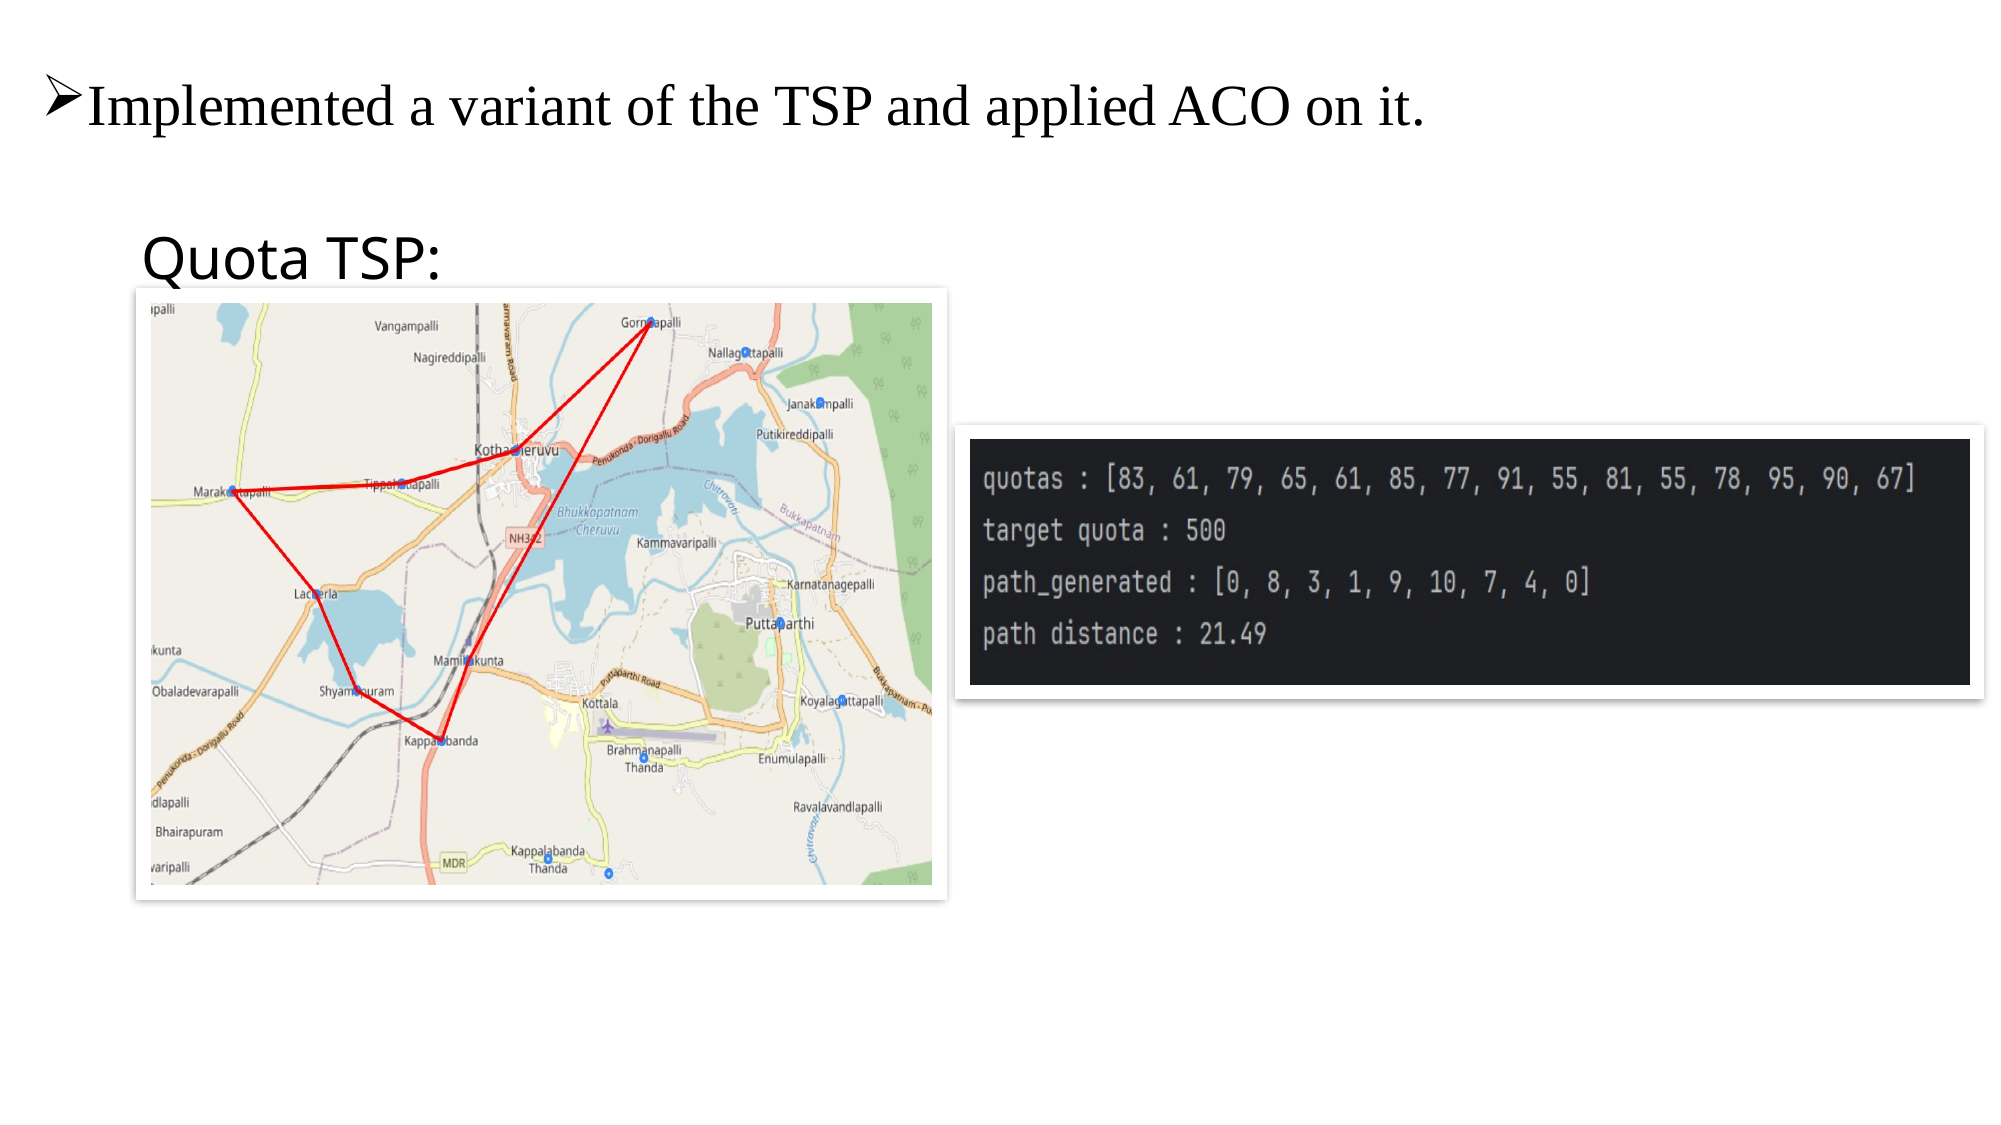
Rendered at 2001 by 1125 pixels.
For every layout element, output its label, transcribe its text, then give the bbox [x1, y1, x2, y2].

picture [150, 302, 933, 886]
picture [969, 439, 1970, 685]
text_box Quota TSP: [126, 214, 1131, 299]
text_box Implemented a variant of the TSP and applied ACO on it. [26, 15, 1997, 820]
